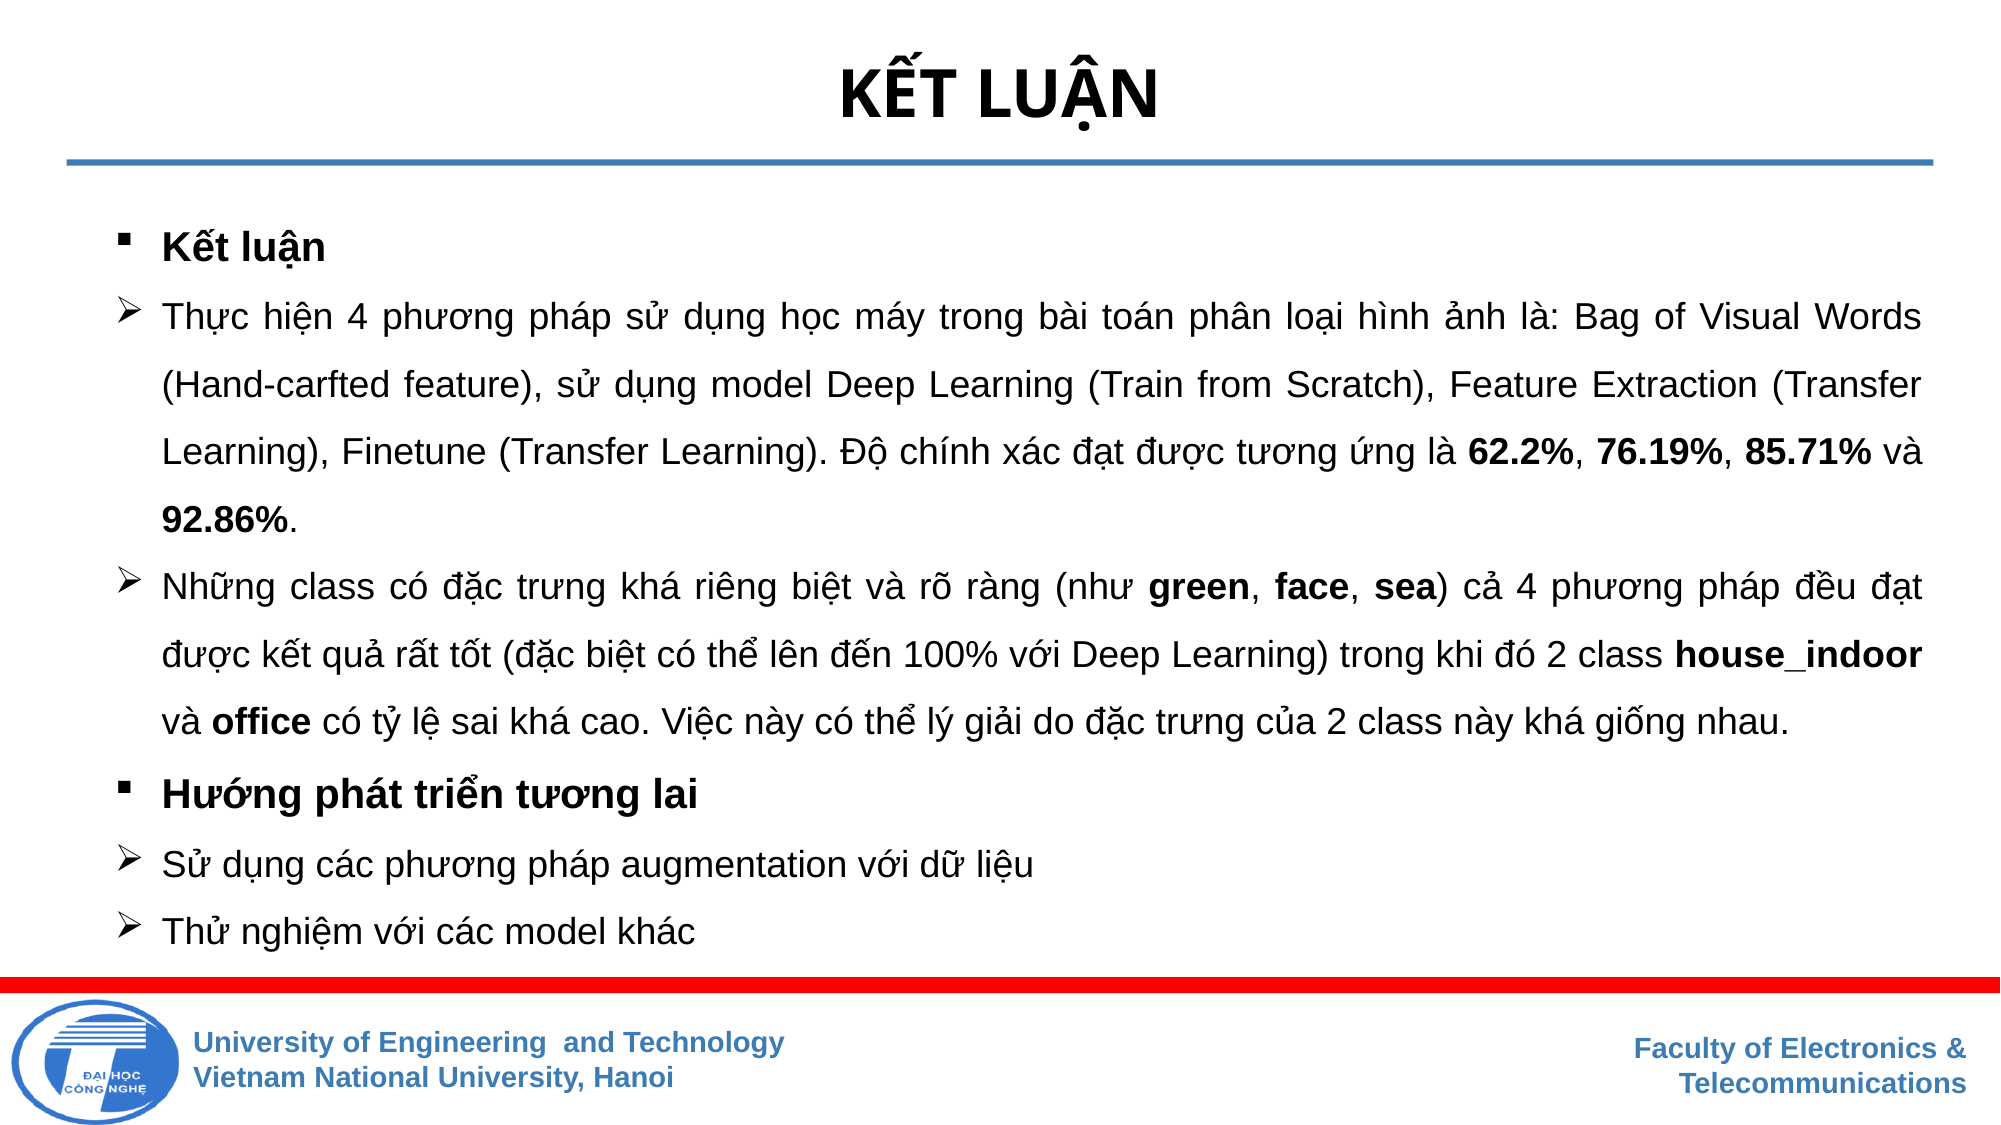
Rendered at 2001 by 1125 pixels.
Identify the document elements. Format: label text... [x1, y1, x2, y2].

text_box KẾT LUẬN [249, 36, 1750, 145]
picture [11, 999, 179, 1125]
text_box Kết luận Thực hiện 4 phương pháp sử dụng học máy trong bài toán phân loại hình ảnh là: Bag of Visual Words (Hand-carfted feature), sử dụng model Deep Learning (Train from Scratch), Feature Extraction (Transfer Learning), Finetune (Transfer Learning). Độ chính xác đạt được tương ứng là 62.2%, 76.19%, 85.71% và 92.86%. Những class có đặc trưng khá riêng biệt và rõ ràng (như green, face, sea) cả 4 phương pháp đều đạt được kết quả rất tốt (đặc biệt có thể lên đến 100% với Deep Learning) trong khi đó 2 class house_indoor và office có tỷ lệ sai khá cao. Việc này có thể lý giải do đặc trưng của 2 class này khá giống nhau. Hướng phát triển tương lai Sử dụng các phương pháp augmentation với dữ liệu Thử nghiệm với các model khác [99, 187, 1938, 960]
